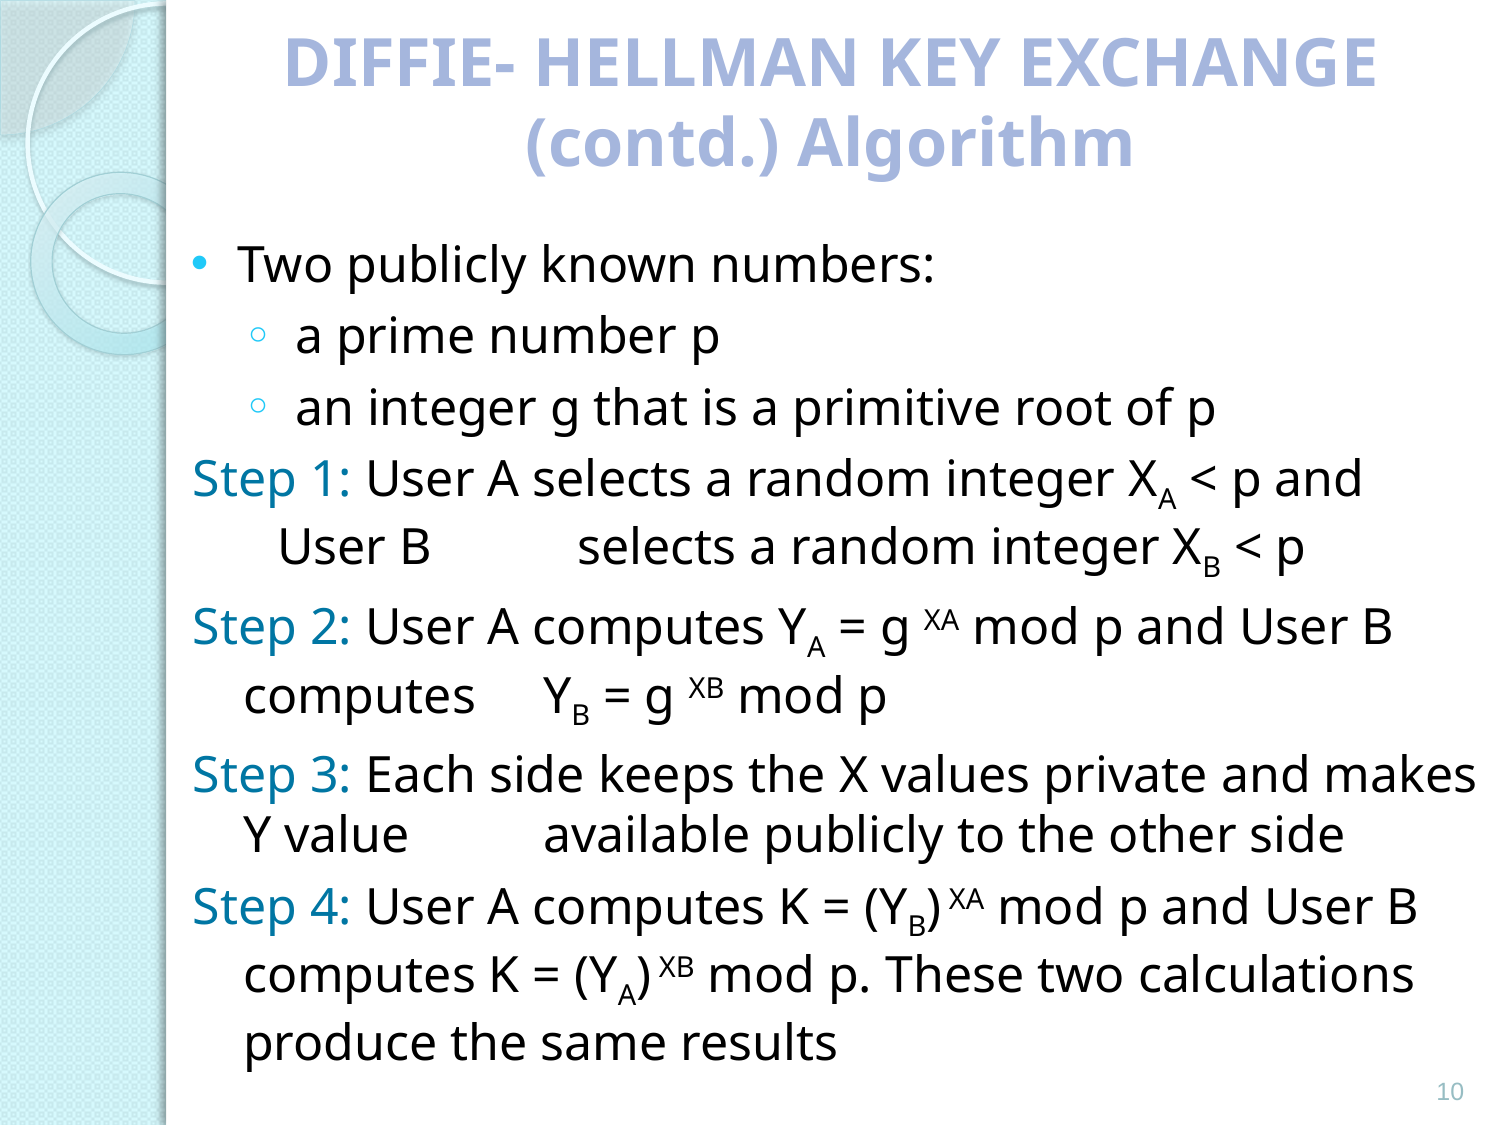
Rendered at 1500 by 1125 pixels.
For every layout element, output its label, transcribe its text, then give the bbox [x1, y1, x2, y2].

list Two publicly known numbers: a prime number p an integer g that is a primitive root of p Step 1: User A selects a random integer XA < p and User B selects a random integer XB < p Step 2: User A computes YA = g XA mod p and User B computes YB = g XB mod p Step 3: Each side keeps the X values private and makes Y value available publicly to the other side Step 4: User A computes K = (YB) XA mod p and User B computes K = (YA) XB mod p. These two calculations produce the same results [162, 224, 1500, 1125]
title DIFFIE- HELLMAN KEY EXCHANGE (contd.) Algorithm [162, 0, 1500, 200]
slide_number 10 [1413, 1034, 1488, 1113]
